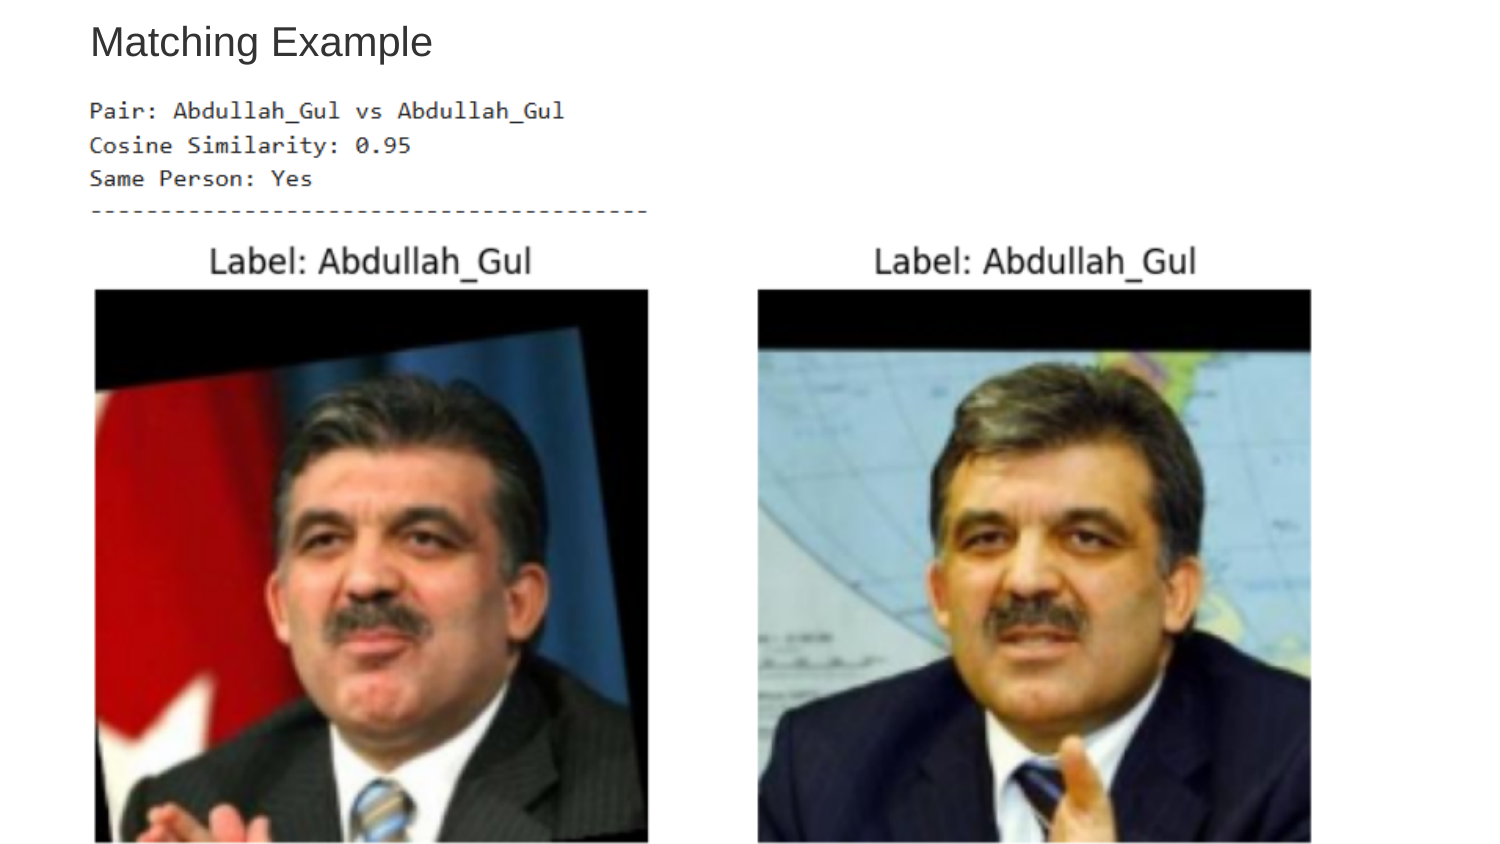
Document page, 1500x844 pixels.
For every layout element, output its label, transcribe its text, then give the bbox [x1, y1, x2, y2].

picture [71, 89, 1321, 844]
text_box Matching Example [0, 0, 493, 80]
